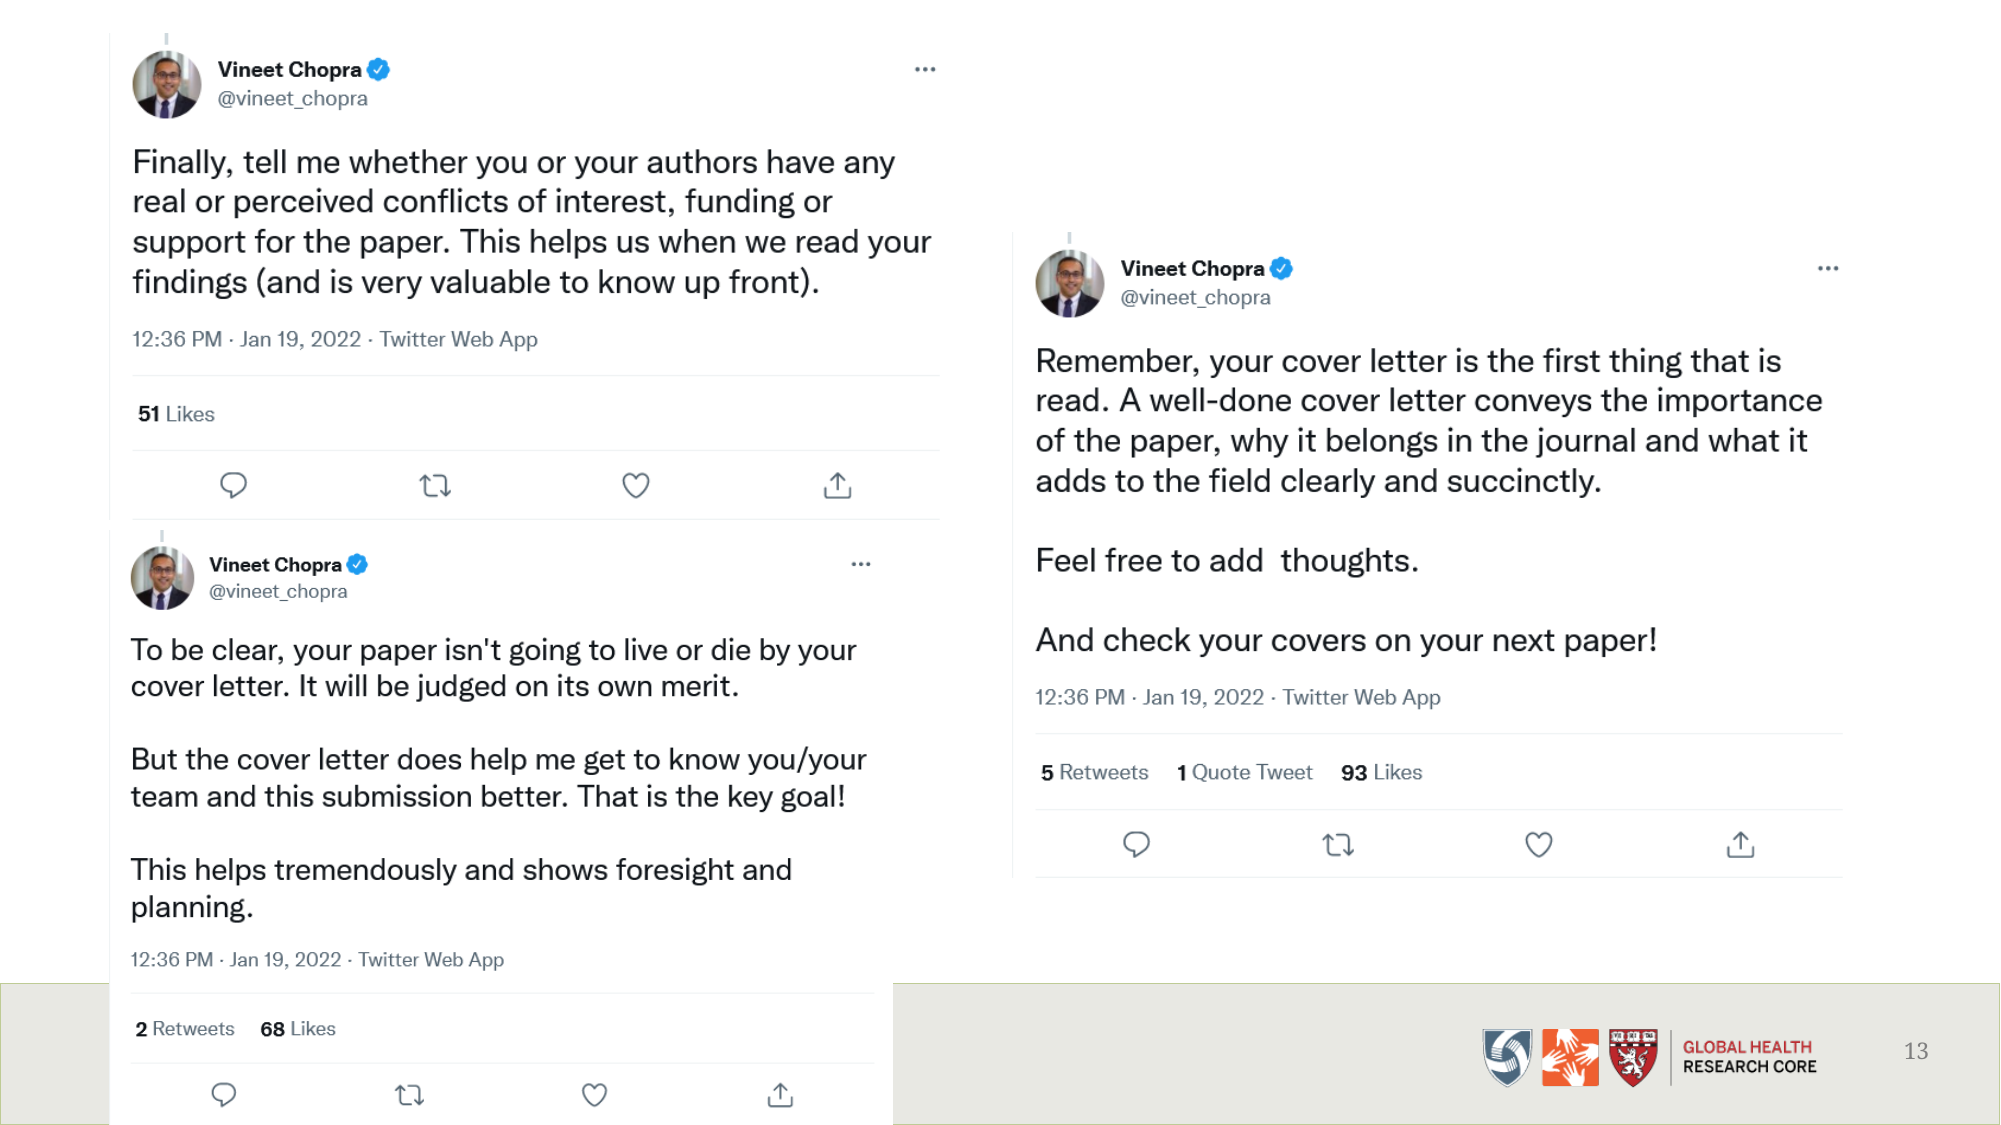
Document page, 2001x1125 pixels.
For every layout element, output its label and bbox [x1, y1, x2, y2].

picture [1482, 1029, 1859, 1113]
picture [109, 530, 893, 1125]
list [109, 33, 960, 520]
list [1012, 232, 1863, 878]
